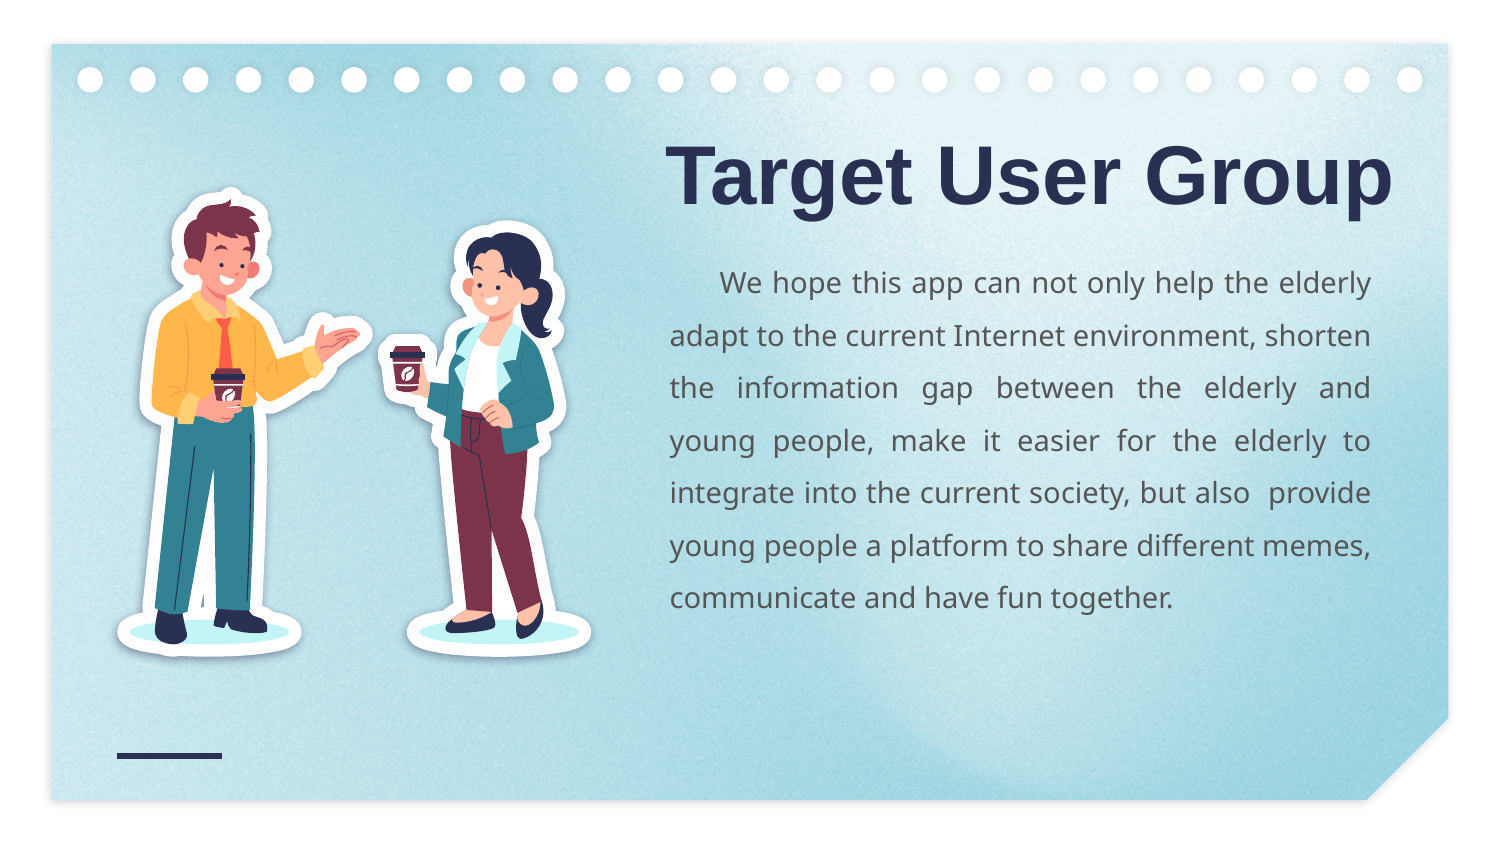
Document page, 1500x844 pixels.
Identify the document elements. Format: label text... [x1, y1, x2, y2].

title Target User Group [650, 94, 1445, 237]
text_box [117, 186, 373, 657]
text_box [377, 220, 592, 658]
picture [51, 43, 1449, 800]
subtitle We hope this app can not only help the elderly adapt to the current Internet environment, shorten the information gap between the elderly and young people, make it easier for the elderly to integrate into the current society, but also provide young people a platform to share different memes, communicate and have fun together. [654, 232, 1387, 793]
